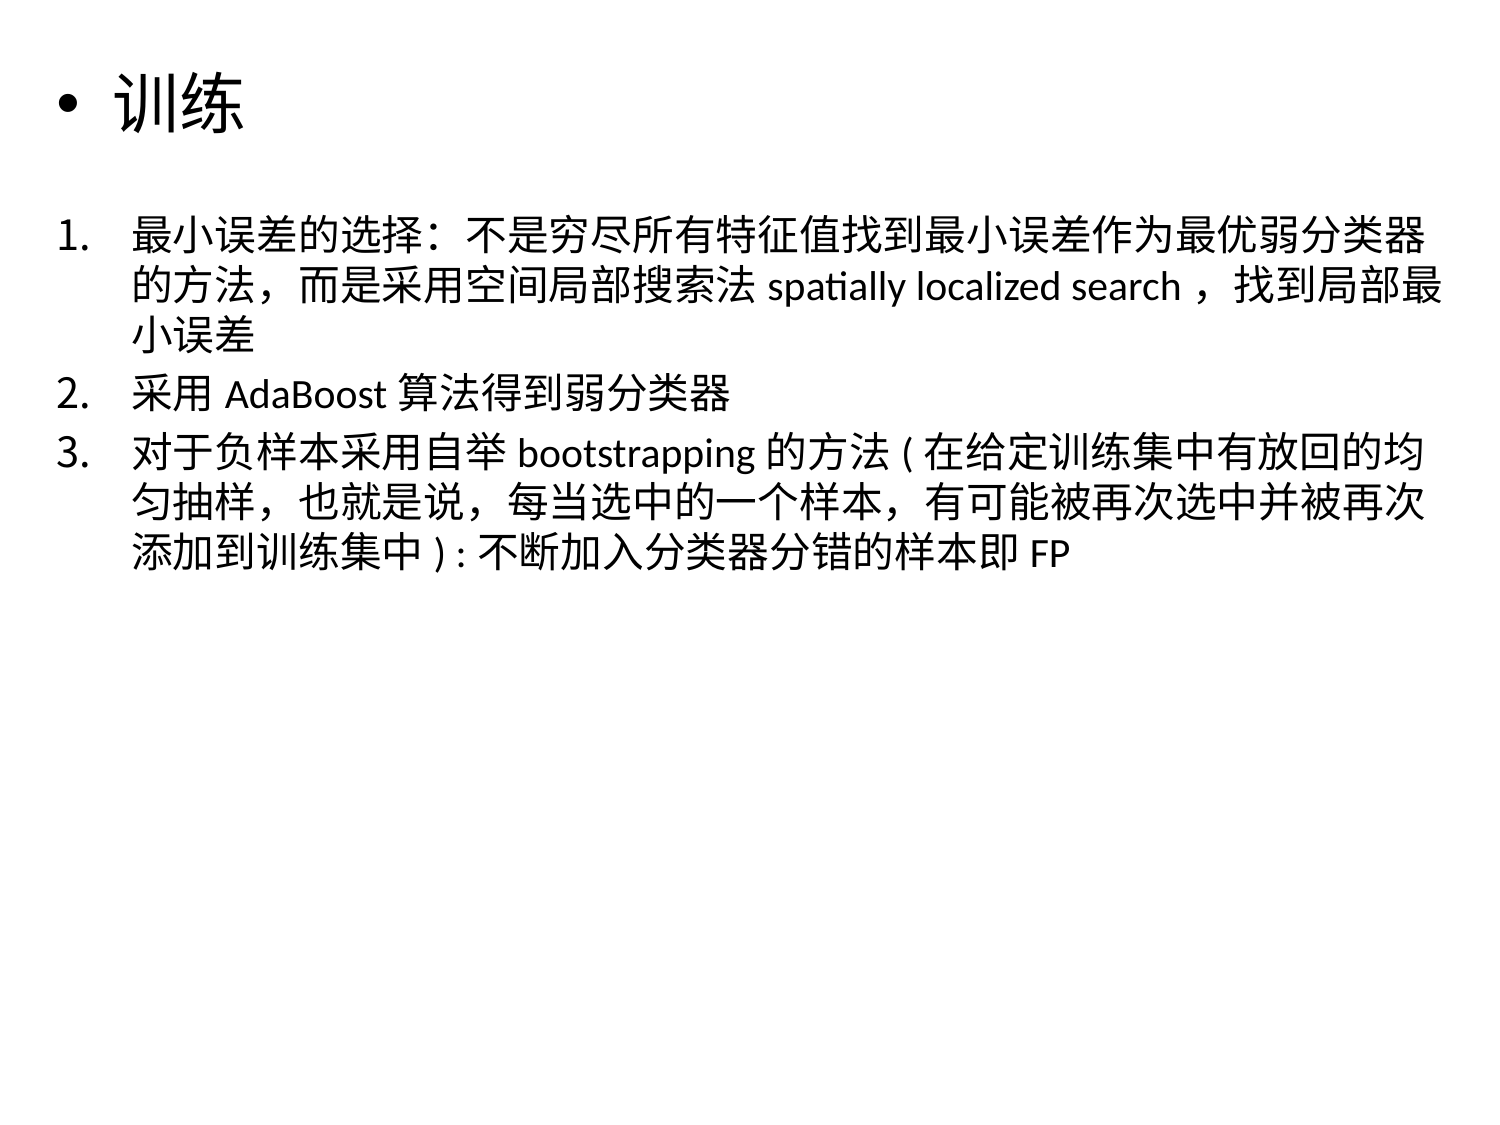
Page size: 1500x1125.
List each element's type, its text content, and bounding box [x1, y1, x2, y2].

list 训练 最小误差的选择：不是穷尽所有特征值找到最小误差作为最优弱分类器的方法，而是采用空间局部搜索法spatially localized search，找到局部最小误差 采用AdaBoost算法得到弱分类器 对于负样本采用自举bootstrapping的方法(在给定训练集中有放回的均匀抽样，也就是说，每当选中的一个样本，有可能被再次选中并被再次添加到训练集中) :不断加入分类器分错的样本即FP [41, 54, 1459, 1083]
